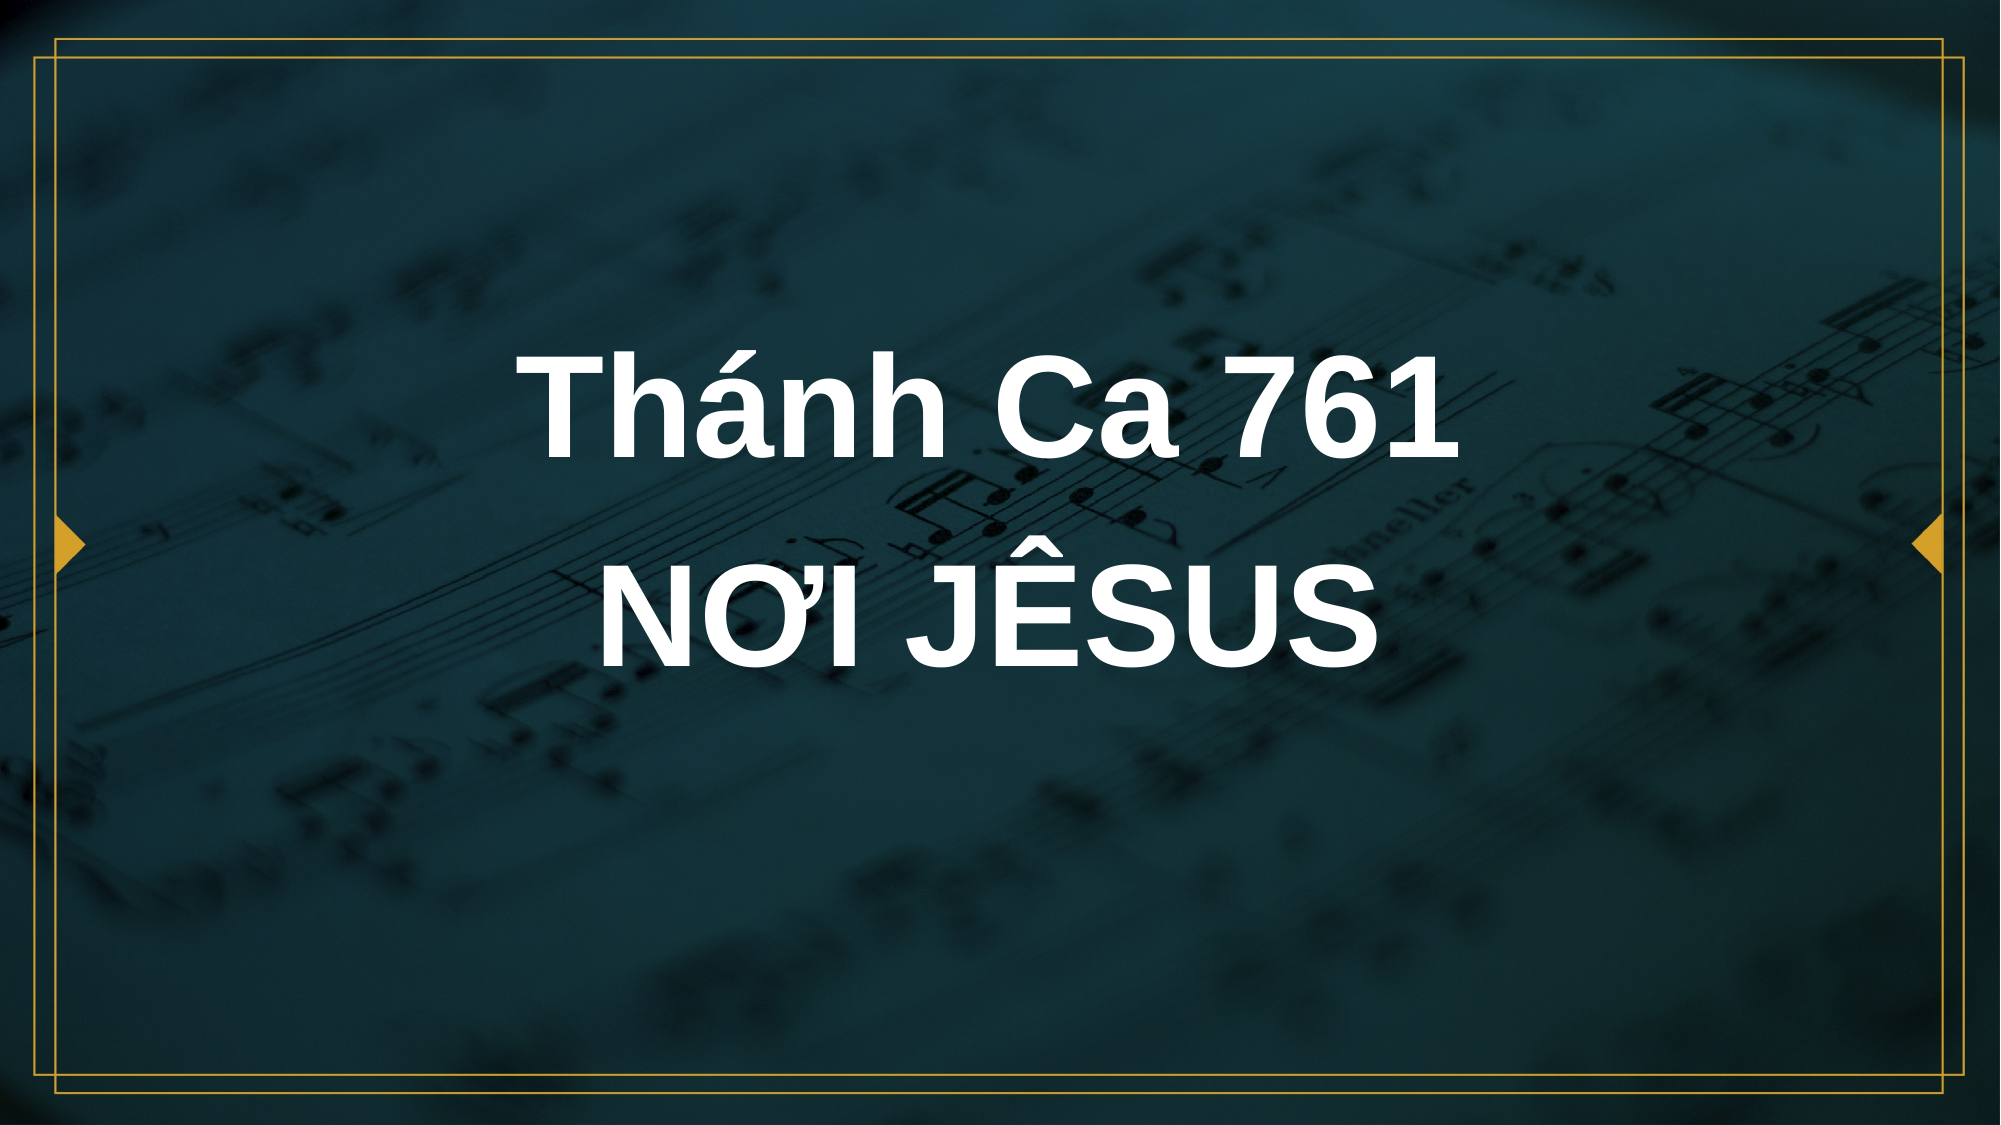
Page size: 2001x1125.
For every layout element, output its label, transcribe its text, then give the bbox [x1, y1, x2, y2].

title Thánh Ca 761 NƠI JÊSUS [103, 151, 1875, 821]
picture [0, 0, 2000, 1125]
